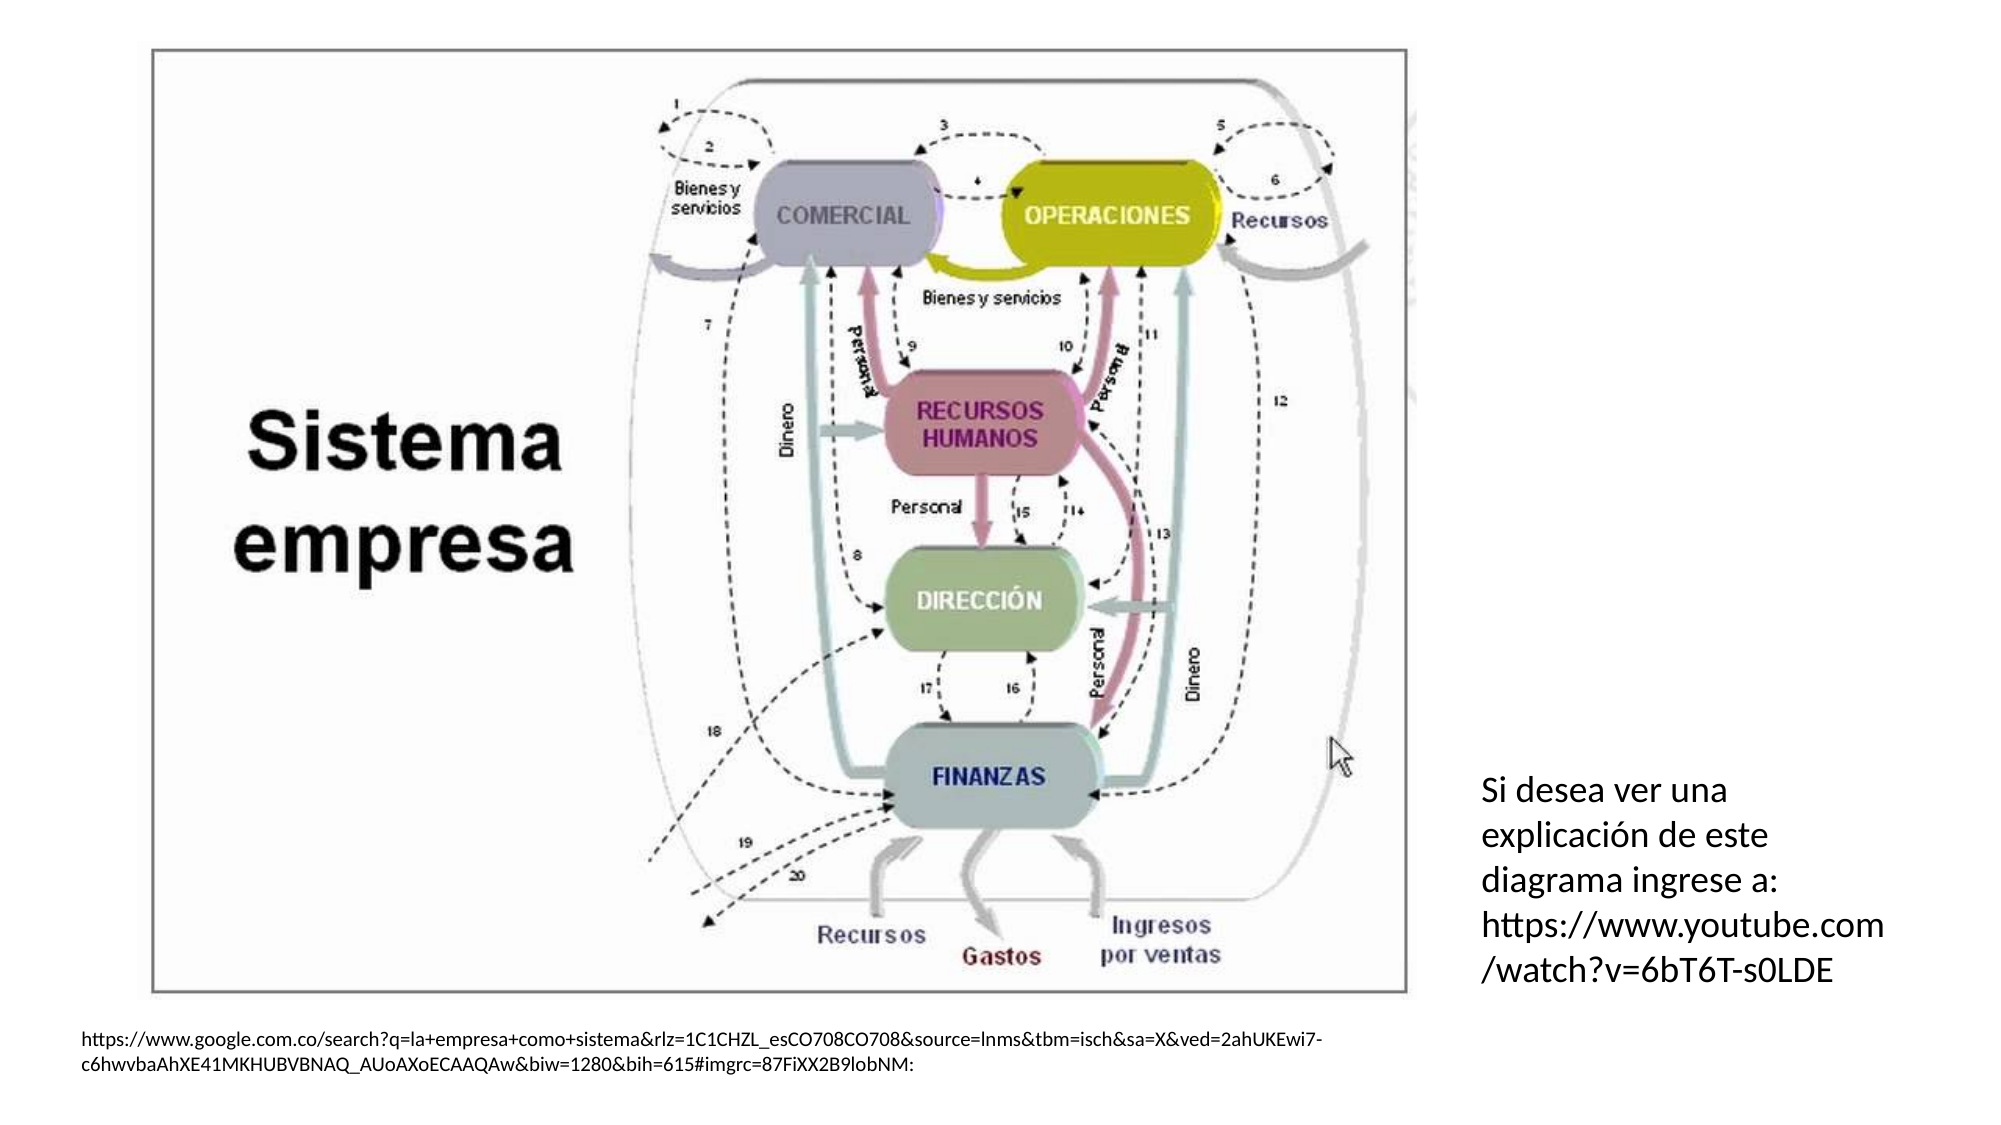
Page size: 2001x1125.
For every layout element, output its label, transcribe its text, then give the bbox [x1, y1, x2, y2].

text_box https://www.google.com.co/search?q=la+empresa+como+sistema&rlz=1C1CHZL_esCO708CO708&source=lnms&tbm=isch&sa=X&ved=2ahUKEwi7-c6hwvbaAhXE41MKHUBVBNAQ_AUoAXoECAAQAw&biw=1280&bih=615#imgrc=87FiXX2B9lobNM: [66, 1018, 1450, 1083]
text_box Si desea ver una explicación de este diagrama ingrese a: https://www.youtube.com/watch?v=6bT6T-s0LDE [1466, 757, 1910, 998]
picture [137, 41, 1417, 1000]
